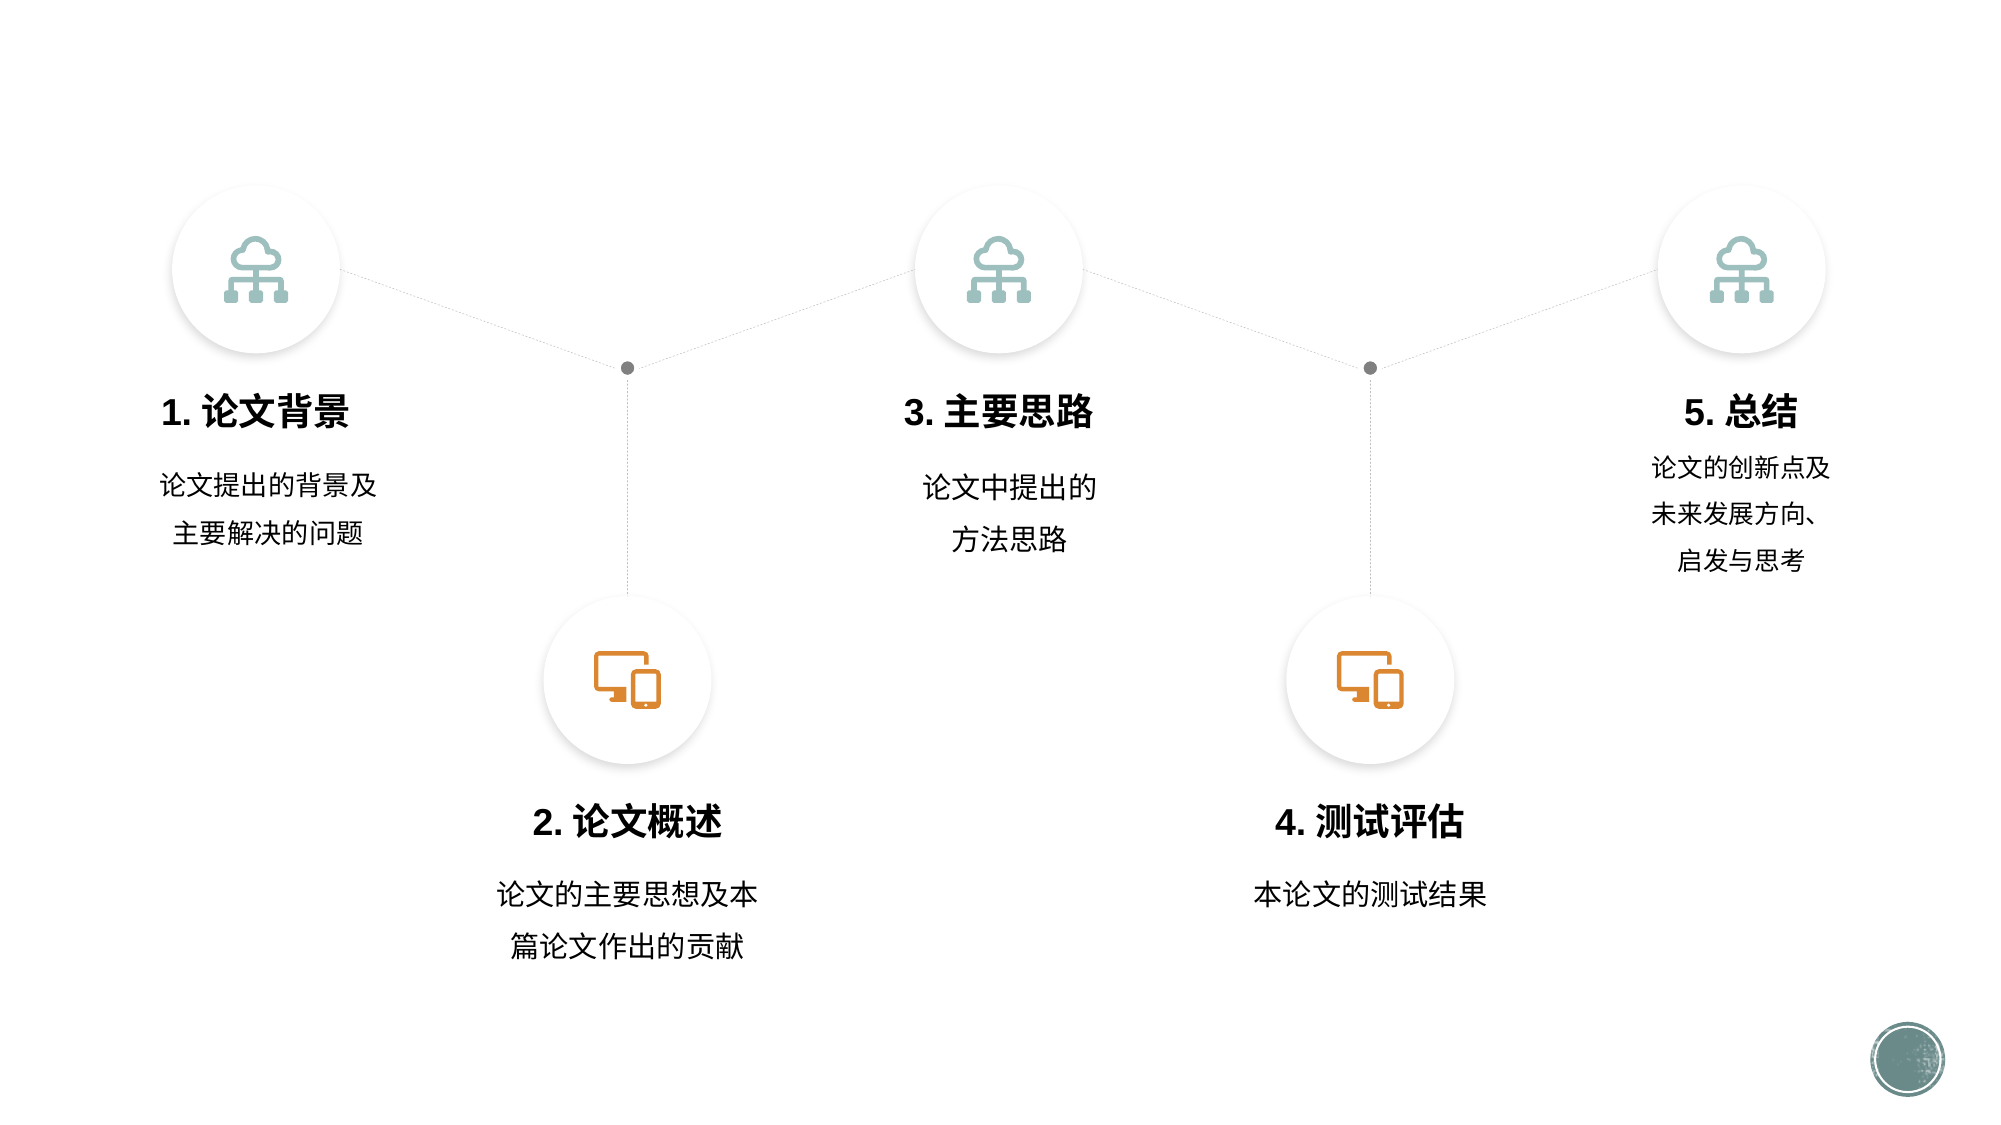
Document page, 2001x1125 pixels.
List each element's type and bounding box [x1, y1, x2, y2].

text_box [115, 186, 1888, 1004]
